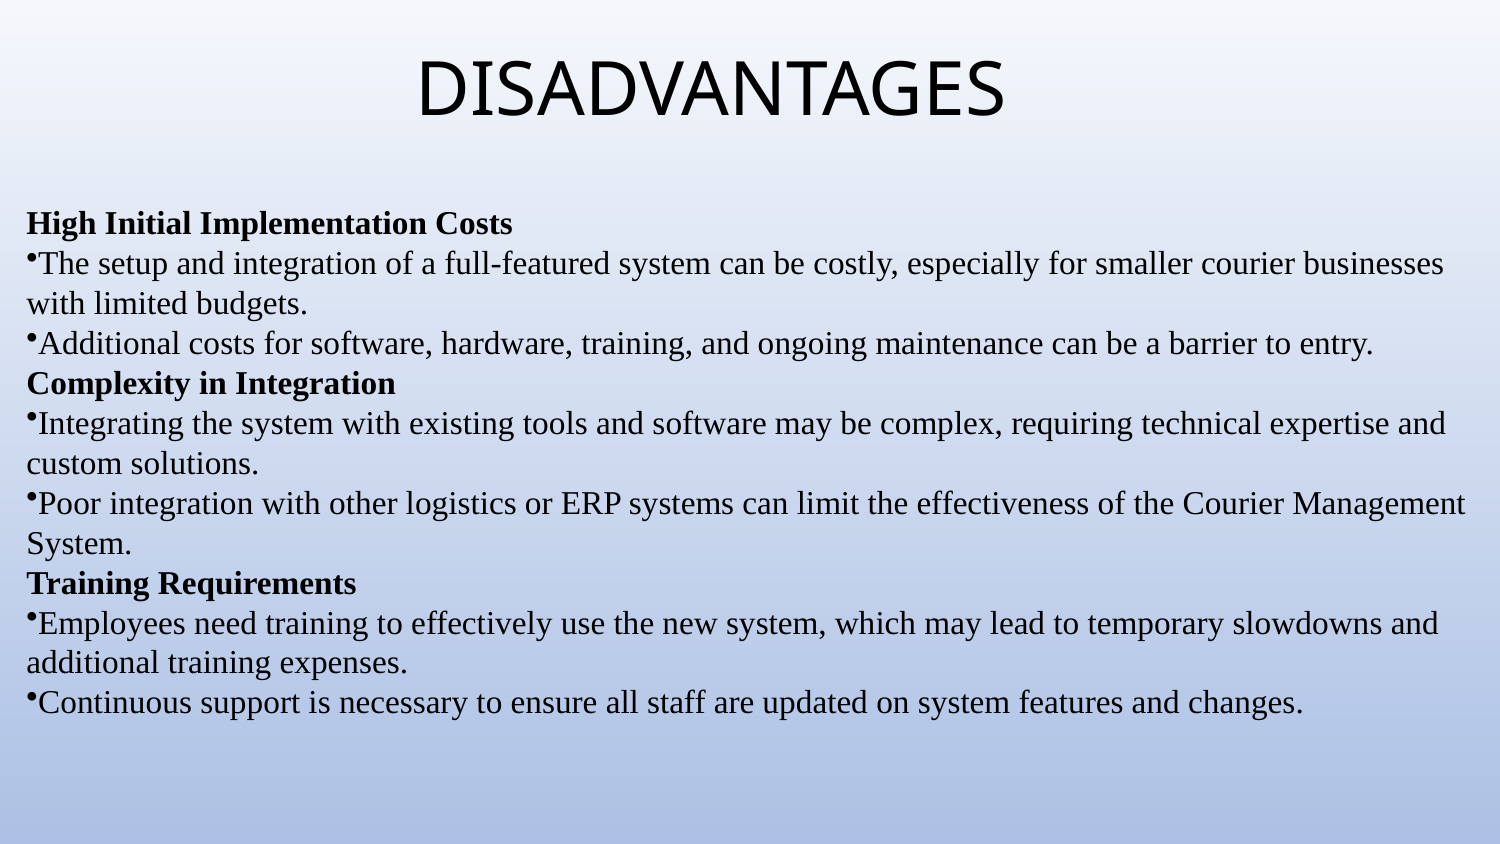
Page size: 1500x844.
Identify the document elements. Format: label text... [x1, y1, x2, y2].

text_box High Initial Implementation Costs The setup and integration of a full-featured system can be costly, especially for smaller courier businesses with limited budgets. Additional costs for software, hardware, training, and ongoing maintenance can be a barrier to entry. Complexity in Integration Integrating the system with existing tools and software may be complex, requiring technical expertise and custom solutions. Poor integration with other logistics or ERP systems can limit the effectiveness of the Courier Management System. Training Requirements Employees need training to effectively use the new system, which may lead to temporary slowdowns and additional training expenses. Continuous support is necessary to ensure all staff are updated on system features and changes. [11, 194, 1500, 773]
title DISADVANTAGES [22, 22, 1420, 161]
